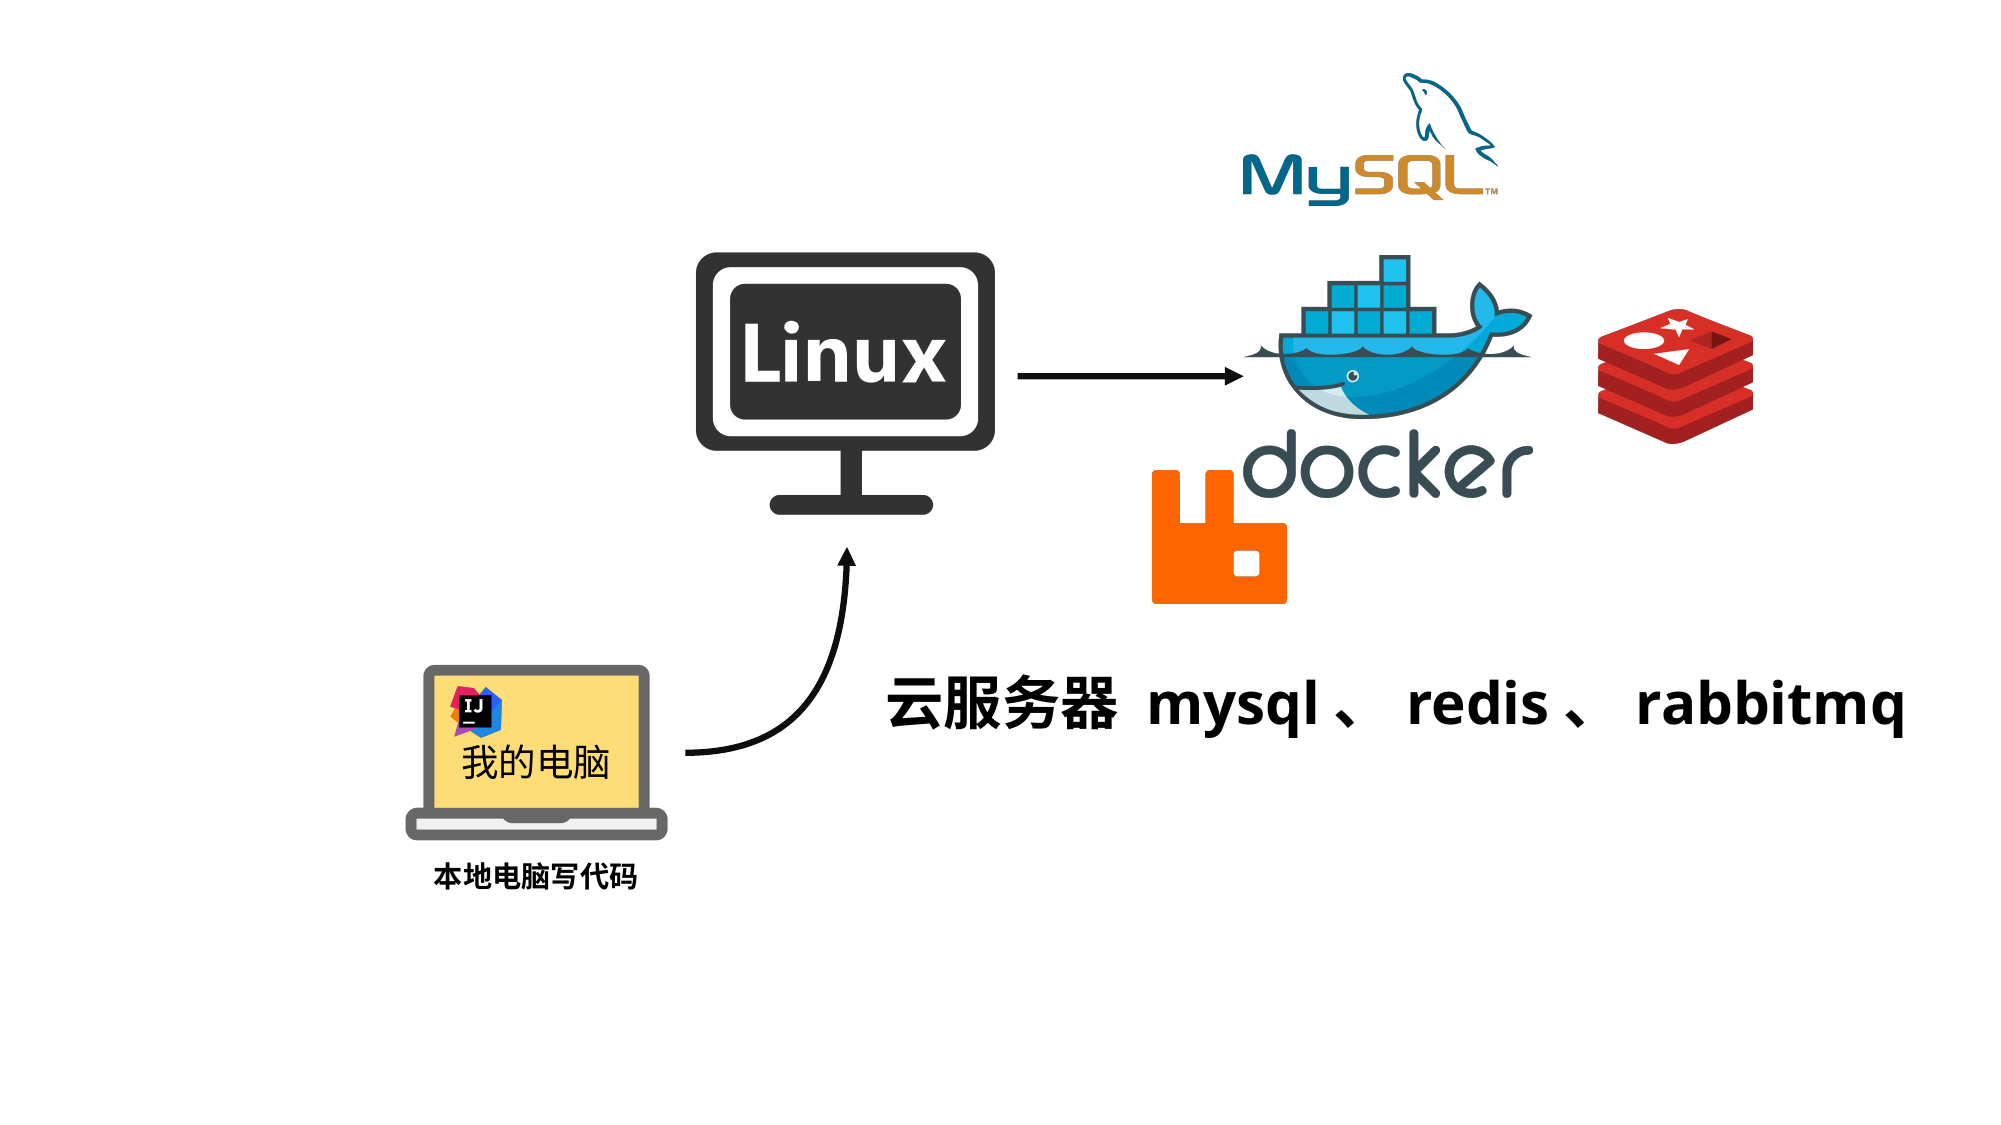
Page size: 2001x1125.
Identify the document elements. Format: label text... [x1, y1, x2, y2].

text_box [684, 546, 848, 754]
text_box 云服务器 mysql、redis、rabbitmq [871, 658, 1922, 744]
picture [675, 205, 1019, 548]
picture [1152, 254, 1533, 605]
picture [1598, 308, 1753, 444]
picture [386, 603, 686, 903]
picture [1243, 73, 1498, 207]
